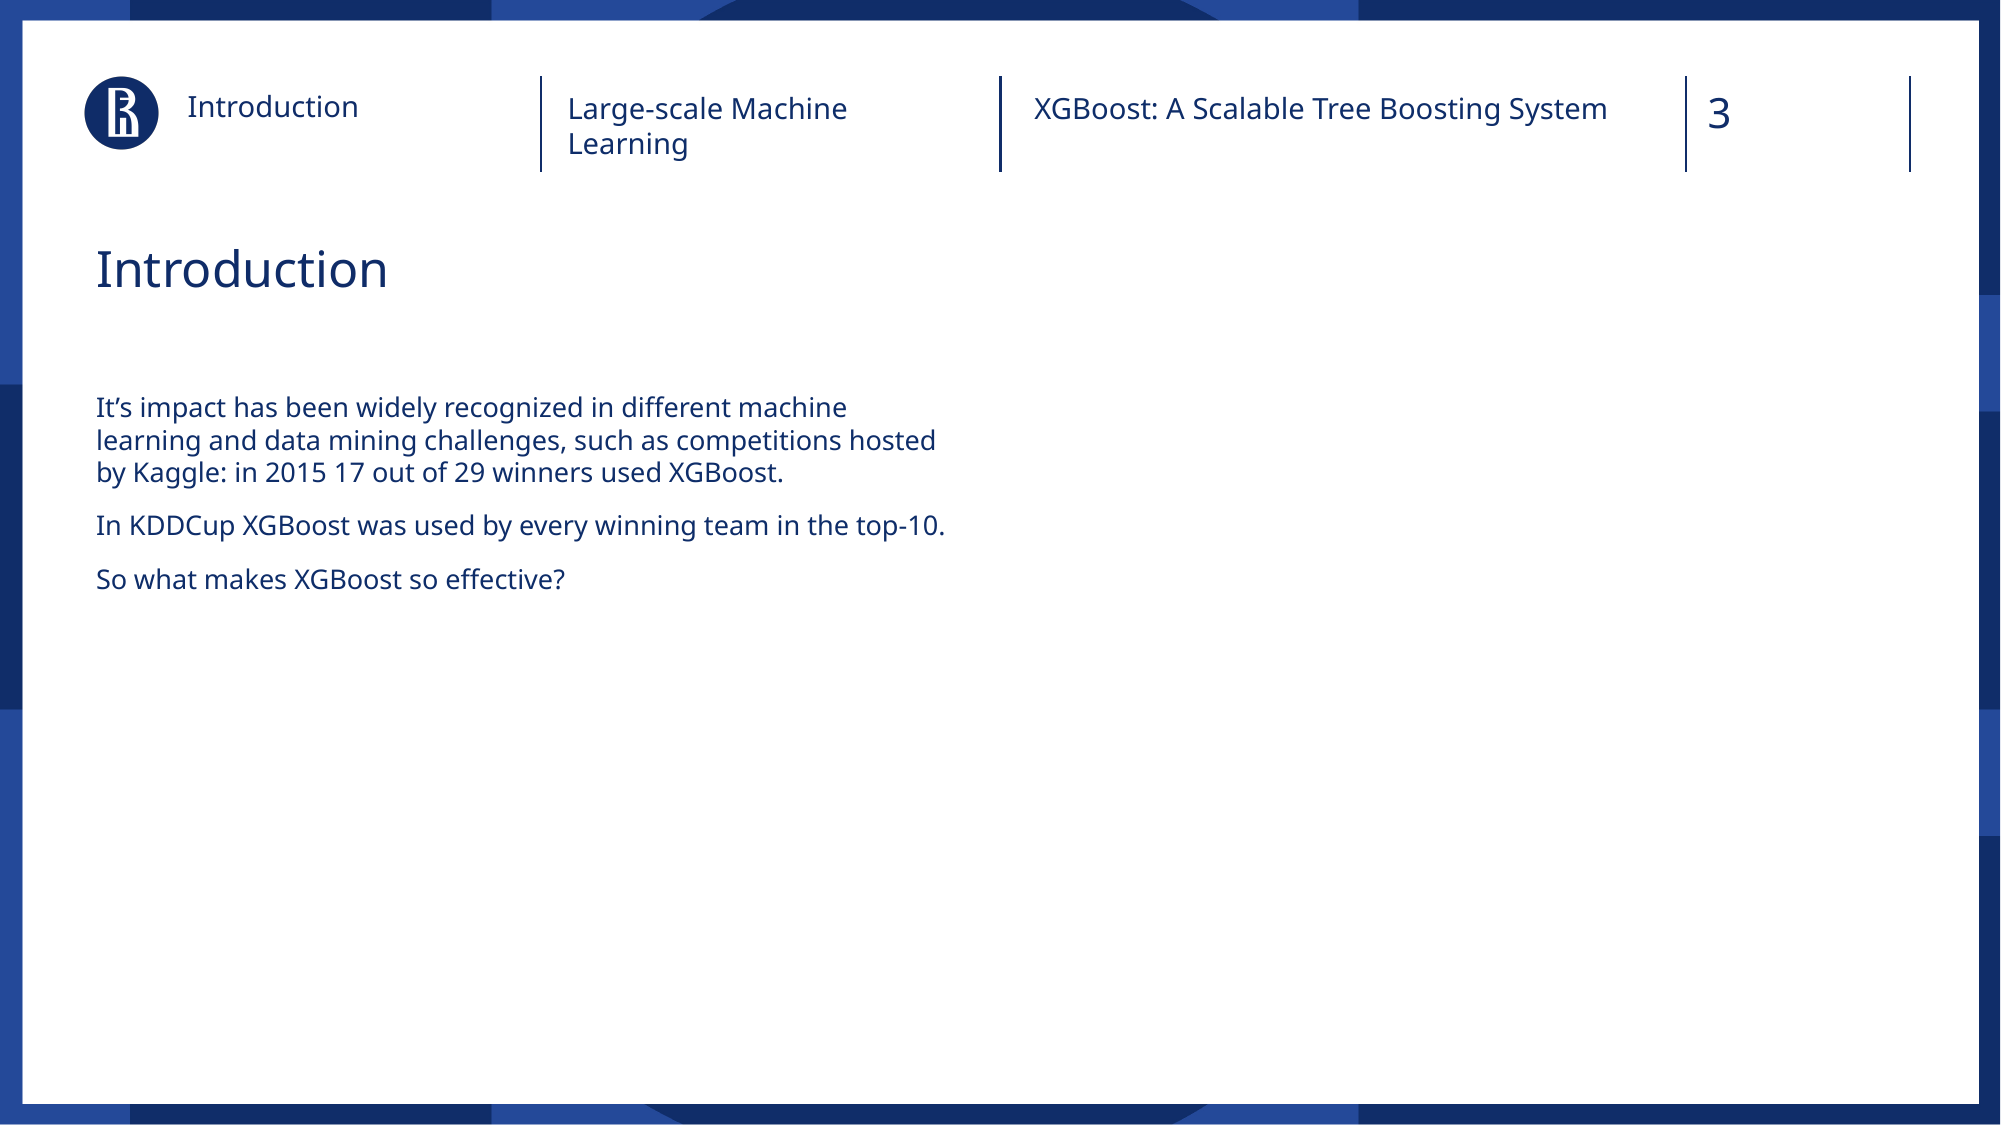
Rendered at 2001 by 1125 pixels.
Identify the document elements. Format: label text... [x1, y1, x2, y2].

title Introduction [96, 237, 957, 365]
list XGBoost: A Scalable Tree Boosting System [1026, 90, 1625, 157]
picture [0, 0, 2001, 1125]
list It’s impact has been widely recognized in different machine learning and data mining challenges, such as competitions hosted by Kaggle: in 2015 17 out of 29 winners used XGBoost. In KDDCup XGBoost was used by every winning team in the top-10. So what makes XGBoost so effective? [96, 390, 957, 947]
list Introduction [187, 88, 500, 157]
list Large-scale Machine Learning [567, 90, 929, 157]
